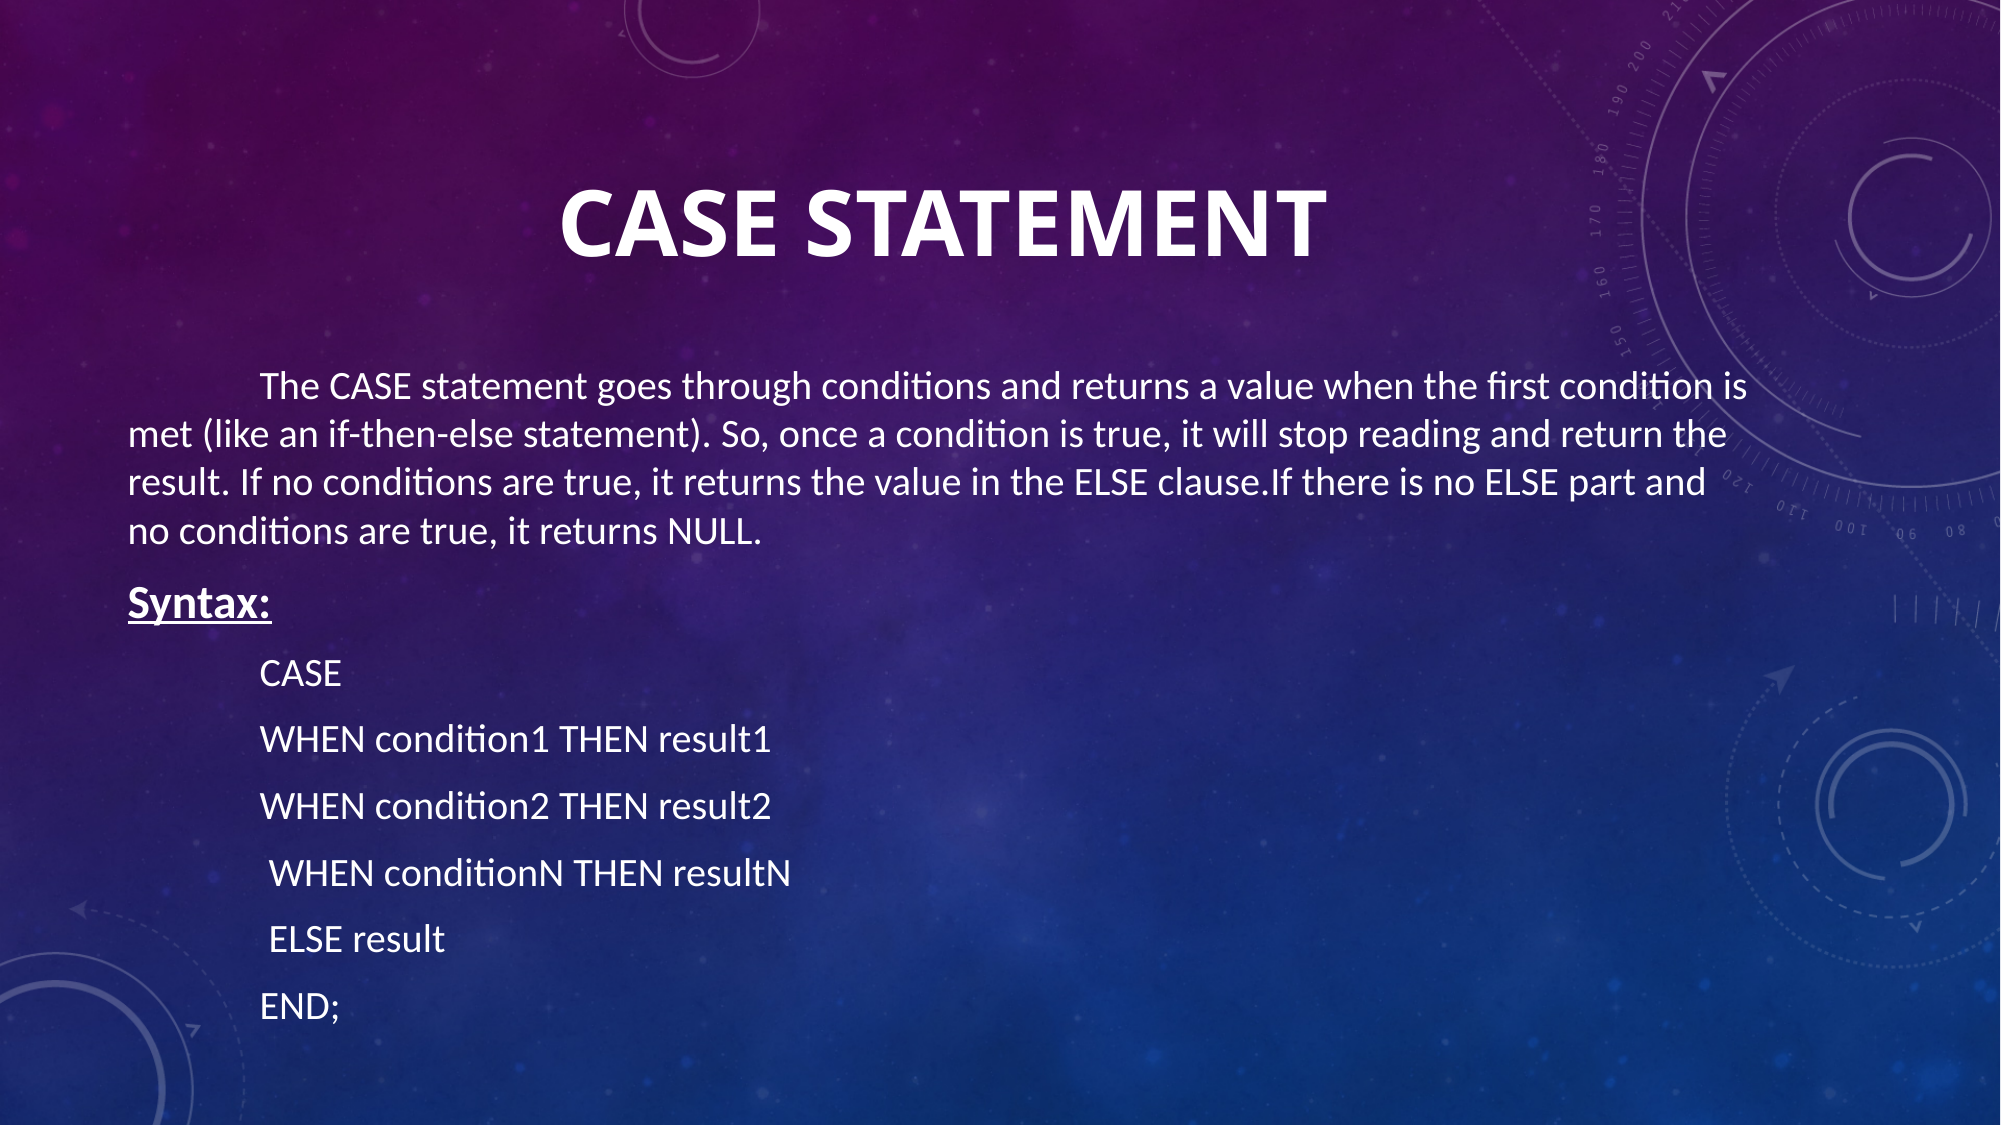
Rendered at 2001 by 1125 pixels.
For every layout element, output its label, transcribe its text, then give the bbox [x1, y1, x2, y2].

picture [0, 0, 2001, 1125]
title Case statement [112, 99, 1775, 339]
list The CASE statement goes through conditions and returns a value when the first condition is met (like an if-then-else statement). So, once a condition is true, it will stop reading and return the result. If no conditions are true, it returns the value in the ELSE clause.If there is no ELSE part and no conditions are true, it returns NULL. Syntax: CASE WHEN condition1 THEN result1 WHEN condition2 THEN result2 WHEN conditionN THEN resultN ELSE result END; [112, 351, 1775, 1037]
